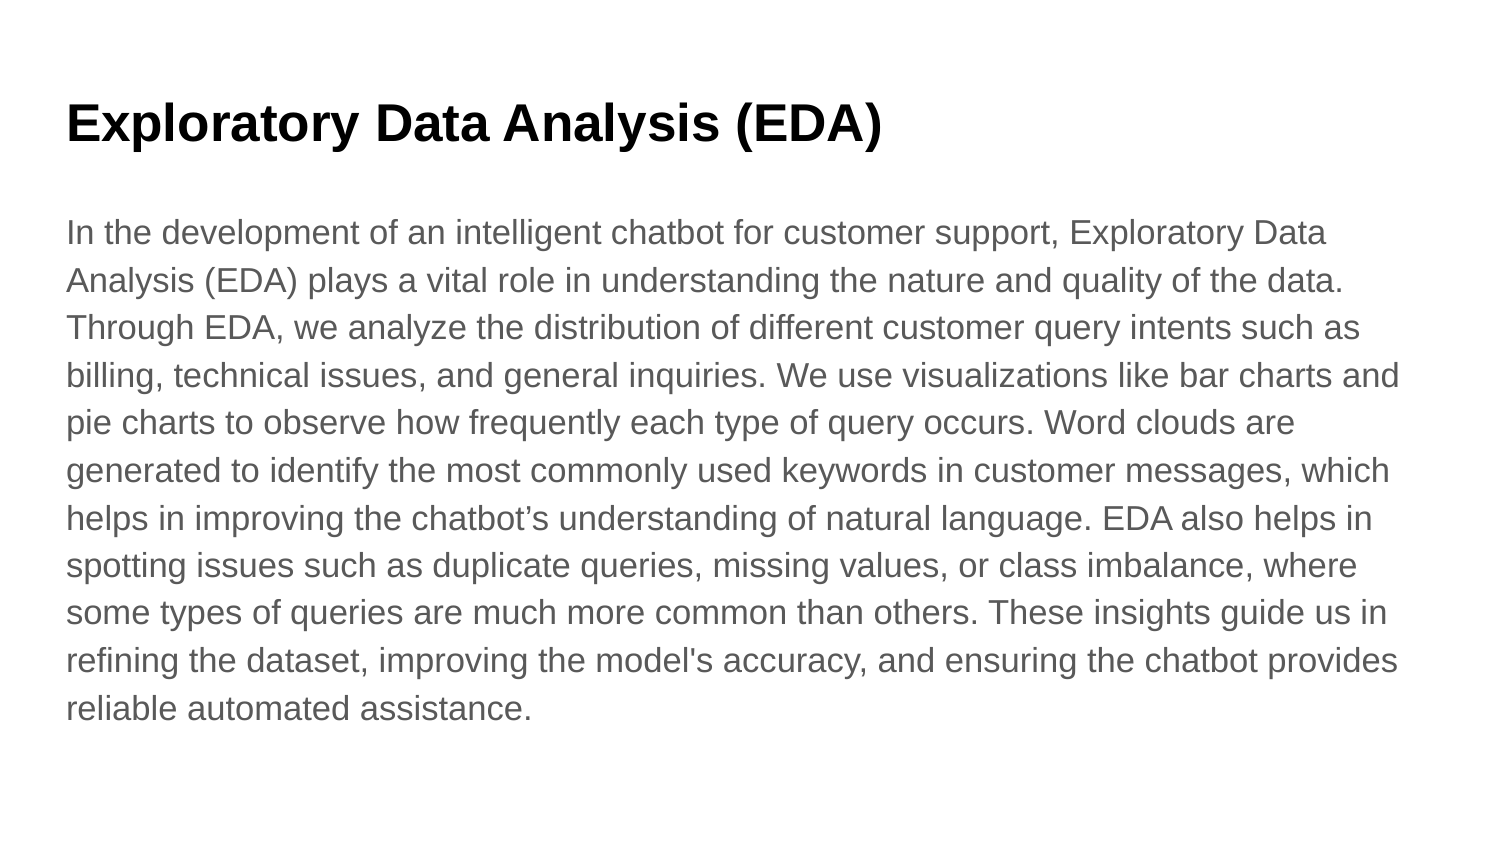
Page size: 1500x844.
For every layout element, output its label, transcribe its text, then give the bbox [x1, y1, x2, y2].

list In the development of an intelligent chatbot for customer support, Exploratory Data Analysis (EDA) plays a vital role in understanding the nature and quality of the data. Through EDA, we analyze the distribution of different customer query intents such as billing, technical issues, and general inquiries. We use visualizations like bar charts and pie charts to observe how frequently each type of query occurs. Word clouds are generated to identify the most commonly used keywords in customer messages, which helps in improving the chatbot’s understanding of natural language. EDA also helps in spotting issues such as duplicate queries, missing values, or class imbalance, where some types of queries are much more common than others. These insights guide us in refining the dataset, improving the model's accuracy, and ensuring the chatbot provides reliable automated assistance. [51, 189, 1449, 750]
title Exploratory Data Analysis (EDA) [51, 72, 1449, 167]
